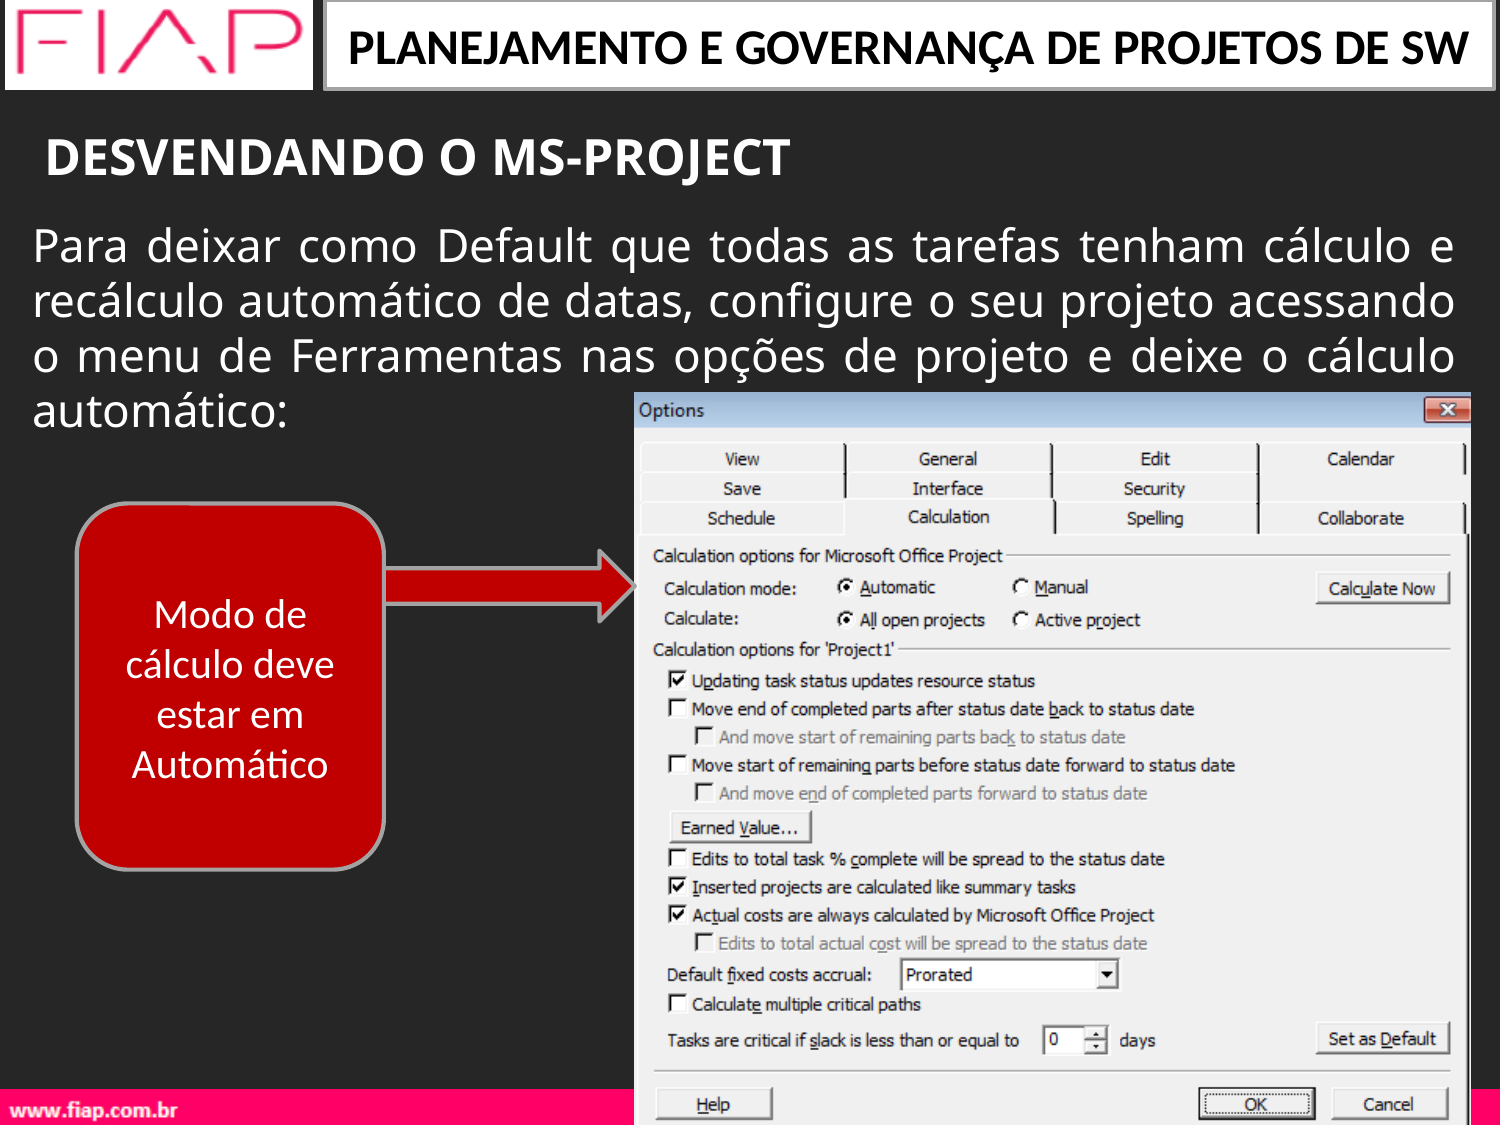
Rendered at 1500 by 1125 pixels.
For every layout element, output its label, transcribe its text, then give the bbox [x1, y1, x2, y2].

text_box Para deixar como Default que todas as tarefas tenham cálculo e recálculo automático de datas, configure o seu projeto acessando o menu de Ferramentas nas opções de projeto e deixe o cálculo automático: [17, 209, 1472, 437]
text_box [386, 548, 629, 624]
text_box Modo de cálculo deve estar em Automático [74, 501, 386, 872]
text_box DESVENDANDO O MS-PROJECT [29, 118, 1413, 186]
picture [634, 391, 1472, 1125]
